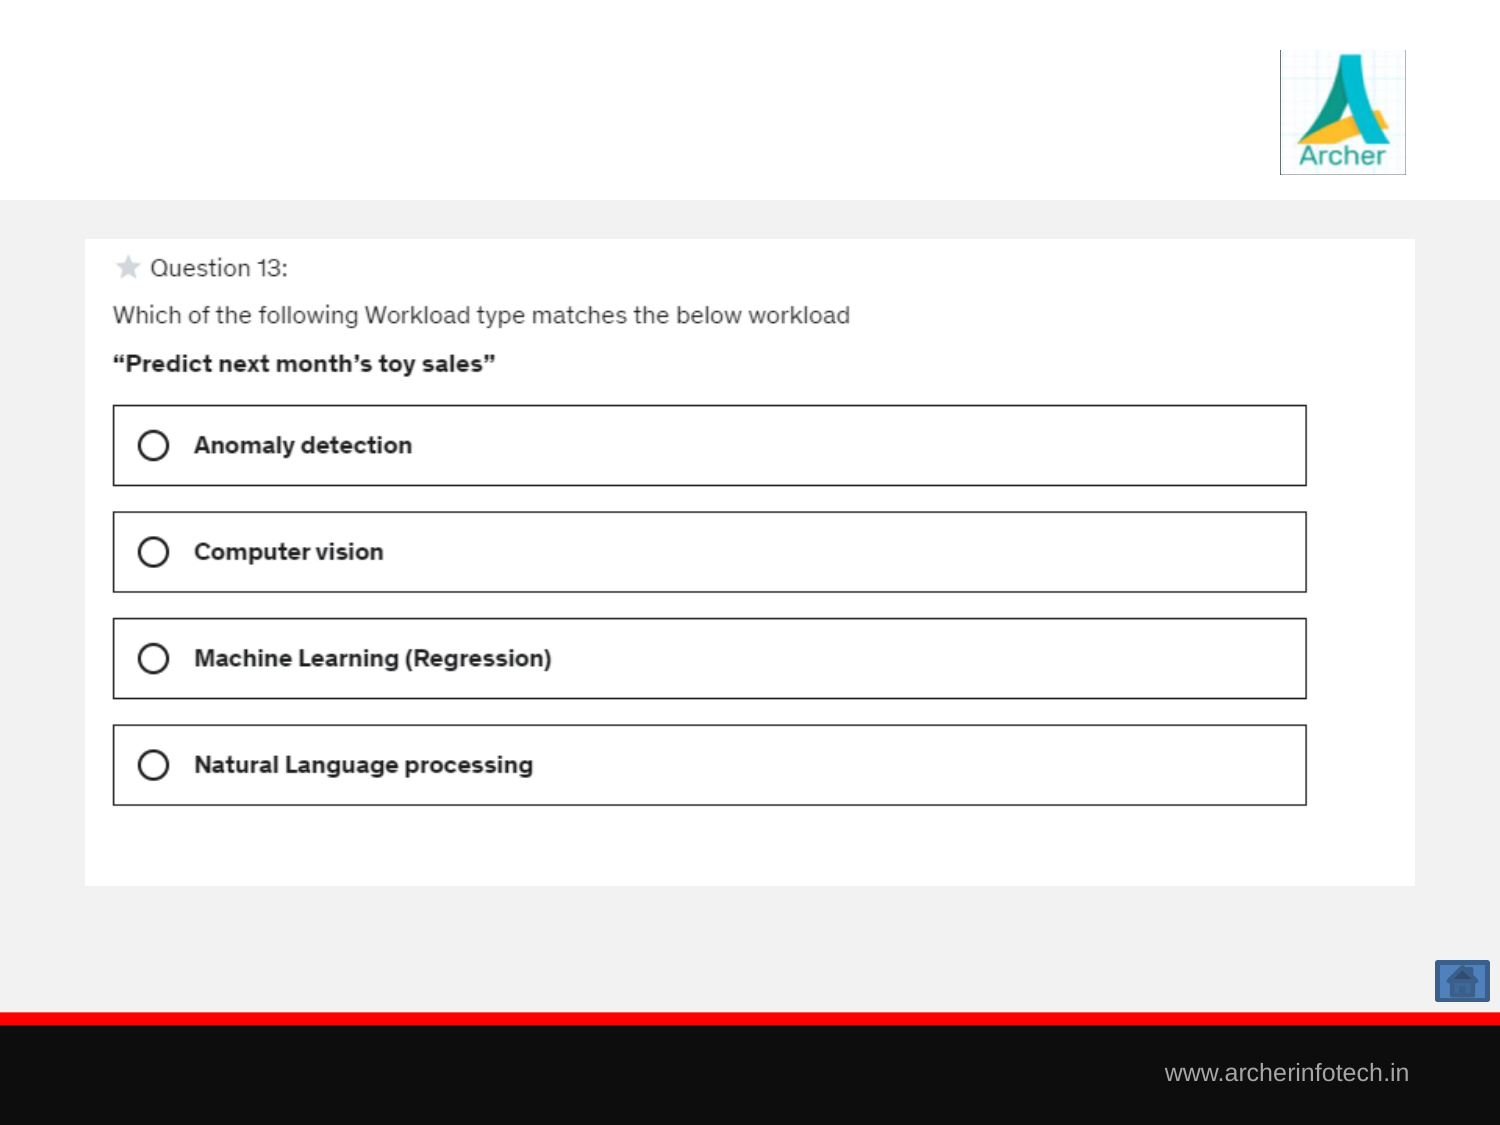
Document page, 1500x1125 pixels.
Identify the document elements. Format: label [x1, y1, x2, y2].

picture [1280, 50, 1406, 175]
picture [84, 239, 1415, 886]
text_box [1435, 960, 1490, 1002]
